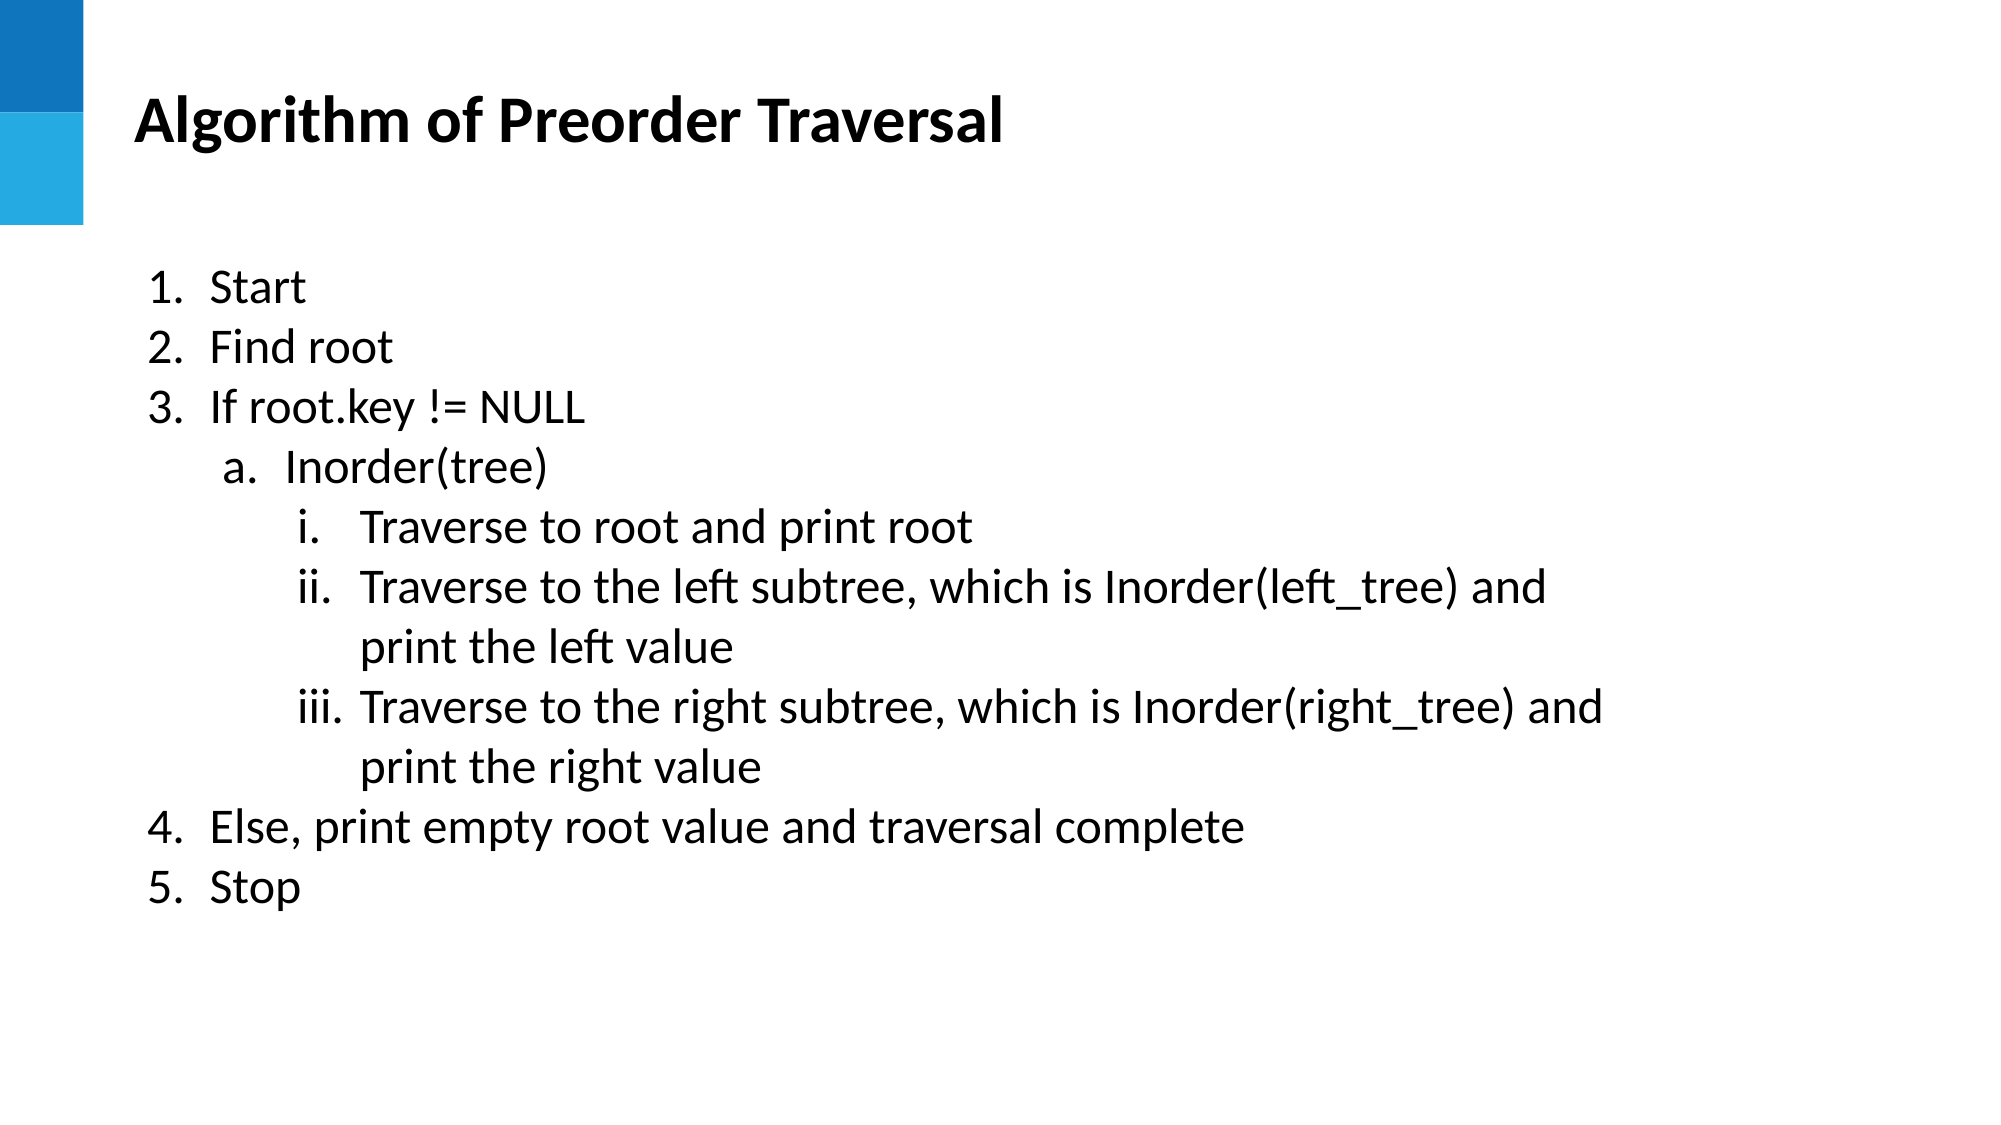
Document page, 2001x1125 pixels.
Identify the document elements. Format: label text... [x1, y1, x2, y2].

text_box Algorithm of Preorder Traversal [119, 68, 1913, 164]
text_box Start Find root If root.key != NULL Inorder(tree) Traverse to root and print root Traverse to the left subtree, which is Inorder(left_tree) and print the left value Traverse to the right subtree, which is Inorder(right_tree) and print the right value Else, print empty root value and traversal complete Stop [119, 238, 1642, 929]
